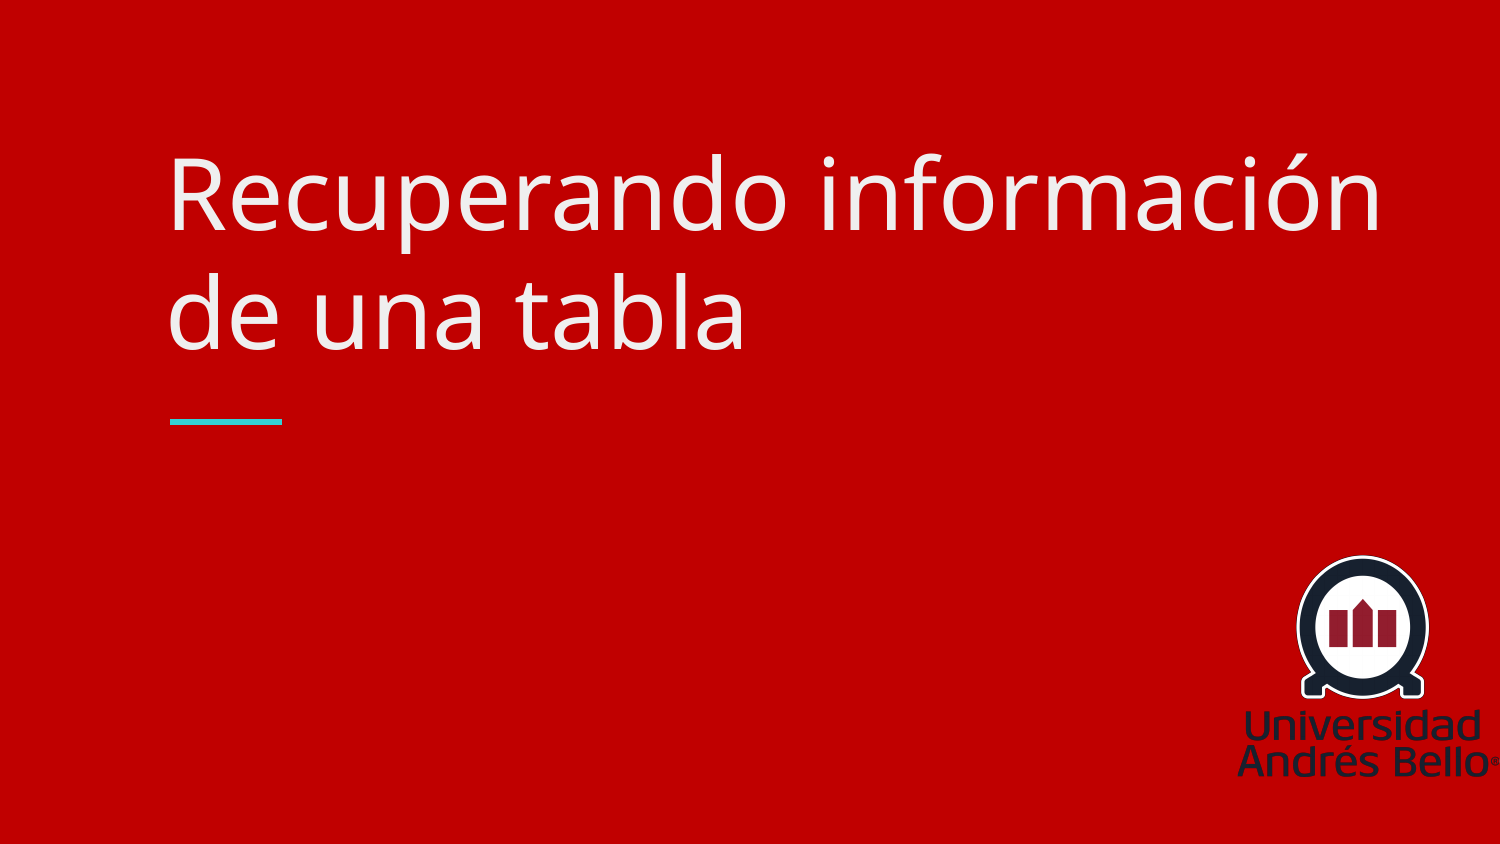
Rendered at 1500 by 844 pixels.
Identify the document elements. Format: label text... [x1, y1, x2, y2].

picture [1237, 555, 1500, 777]
title Recuperando información de una tabla [150, 114, 1474, 209]
